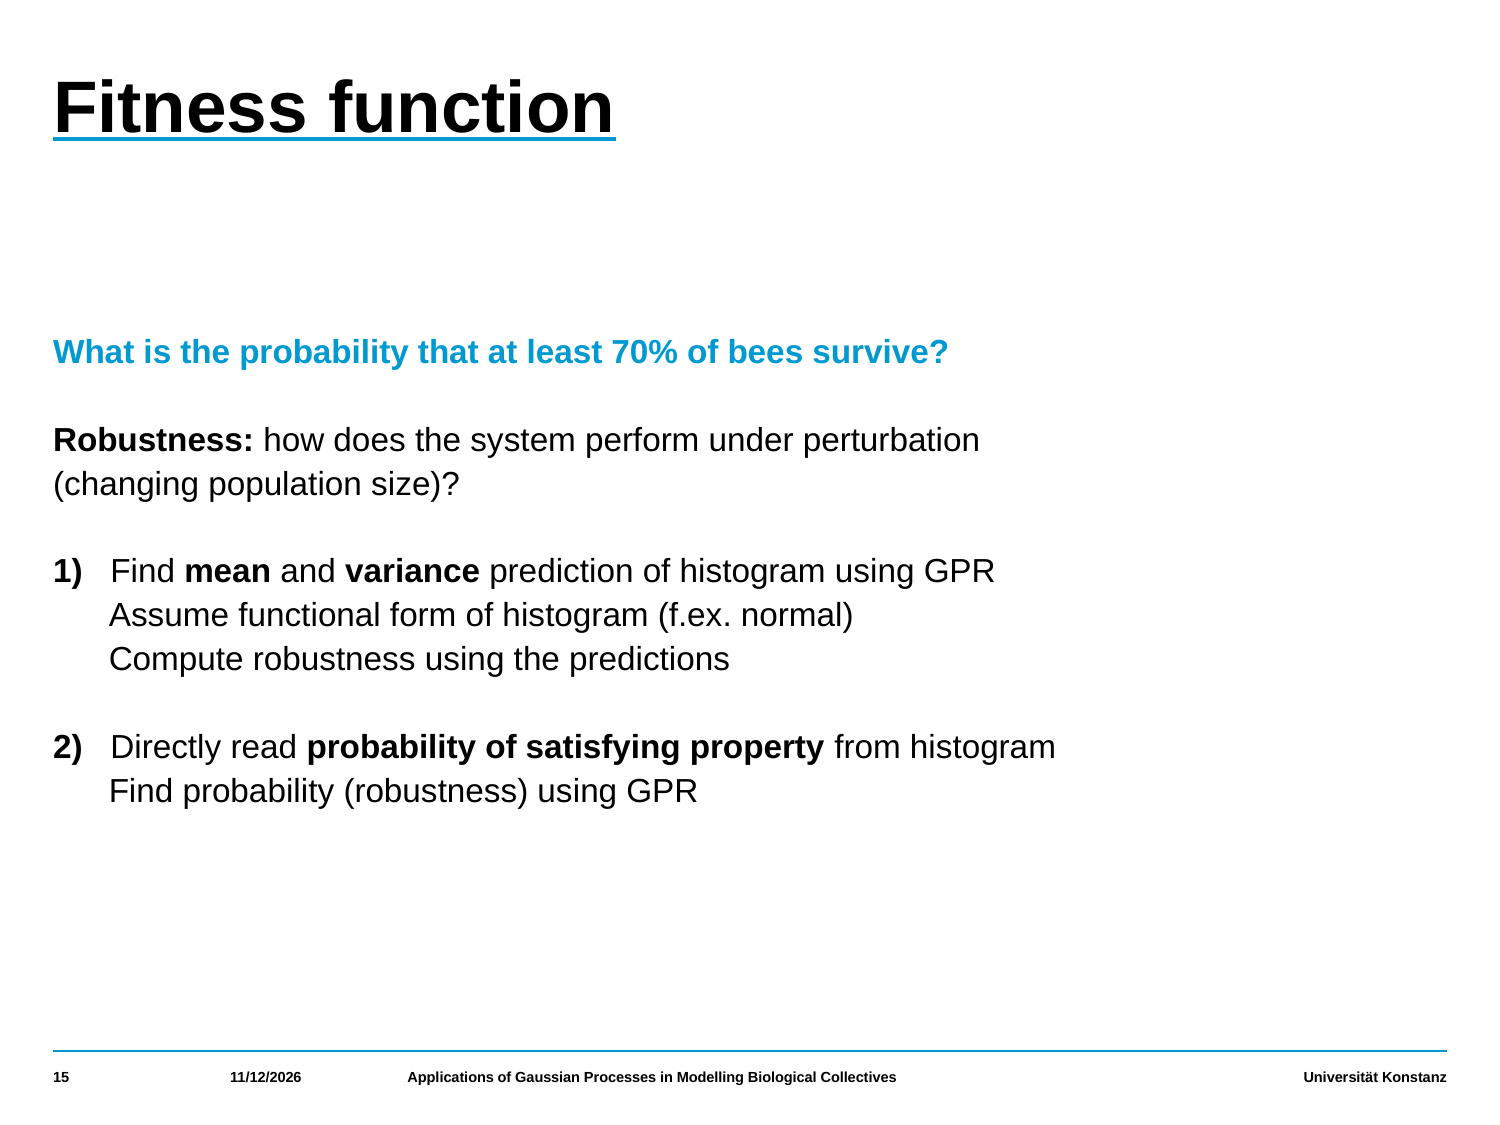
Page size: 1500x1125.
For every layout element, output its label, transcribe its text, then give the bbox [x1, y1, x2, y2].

slide_number 15 [53, 1058, 207, 1094]
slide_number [230, 1058, 384, 1094]
footer Applications of Gaussian Processes in Modelling Biological Collectives [407, 1058, 916, 1094]
list What is the probability that at least 70% of bees survive? Robustness: how does the system perform under perturbation (changing population size)? 1) Find mean and variance prediction of histogram using GPR Assume functional form of histogram (f.ex. normal) Compute robustness using the predictions 2) Directly read probability of satisfying property from histogram Find probability (robustness) using GPR [53, 326, 1093, 1000]
title Fitness function [53, 66, 1093, 268]
